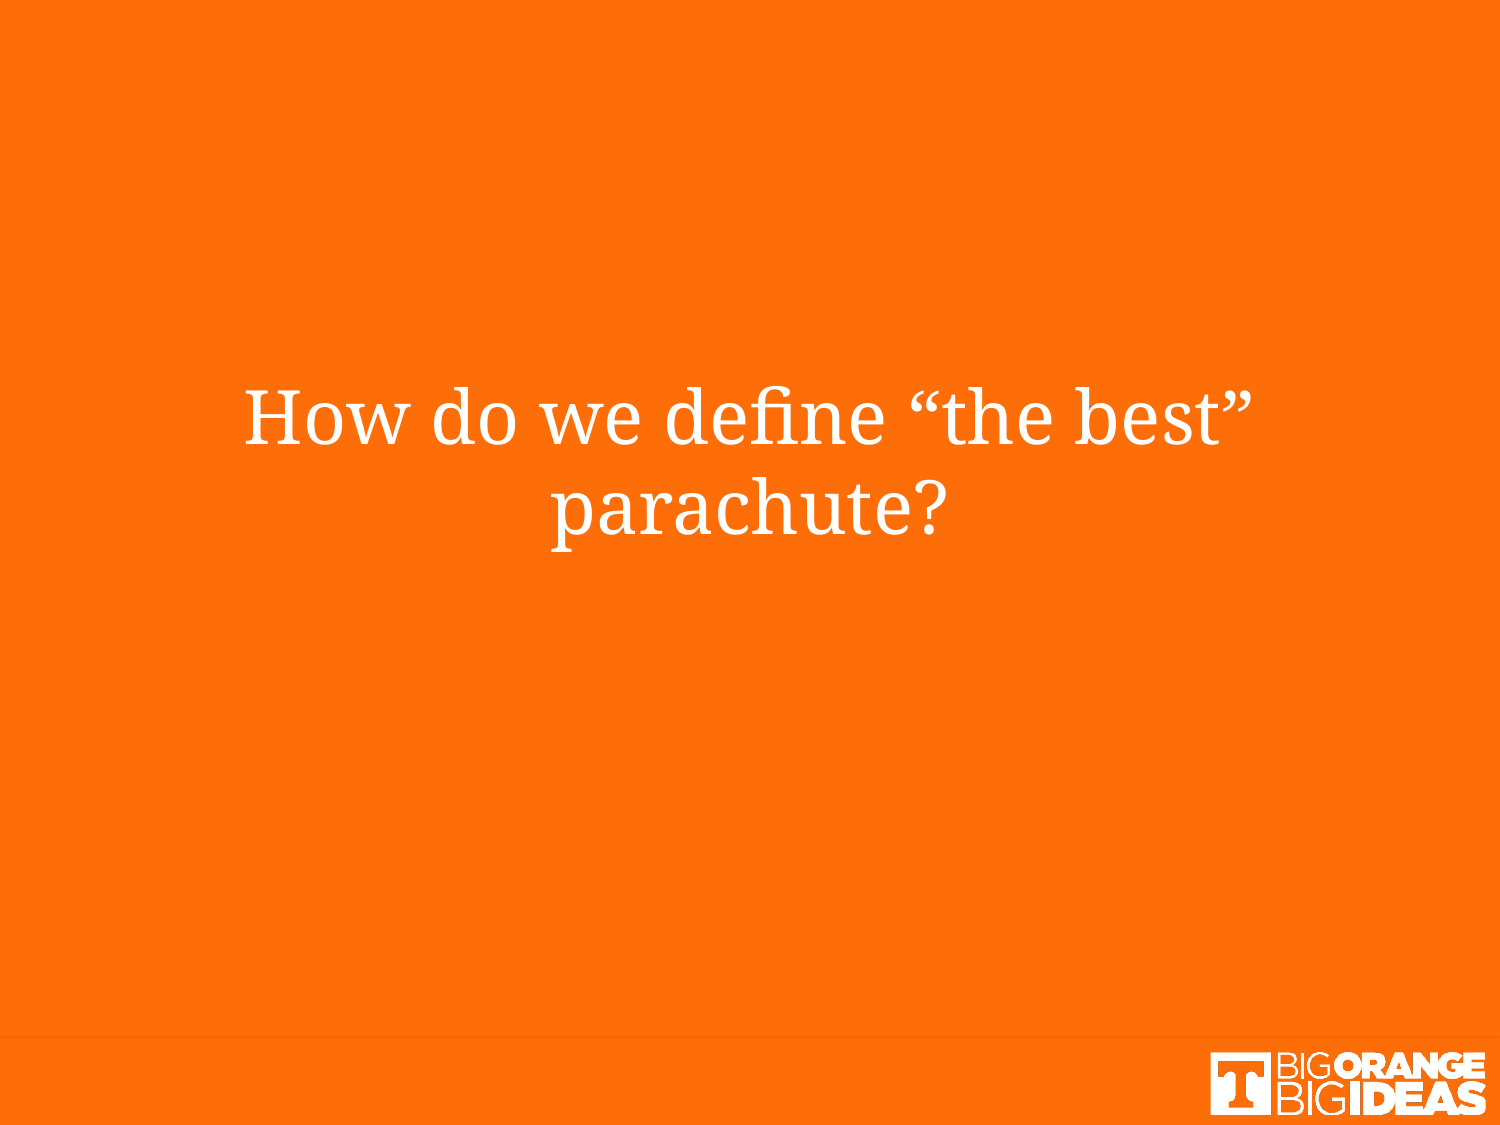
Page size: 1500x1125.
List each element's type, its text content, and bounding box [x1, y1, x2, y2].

title How do we define “the best” parachute? [75, 365, 1425, 554]
